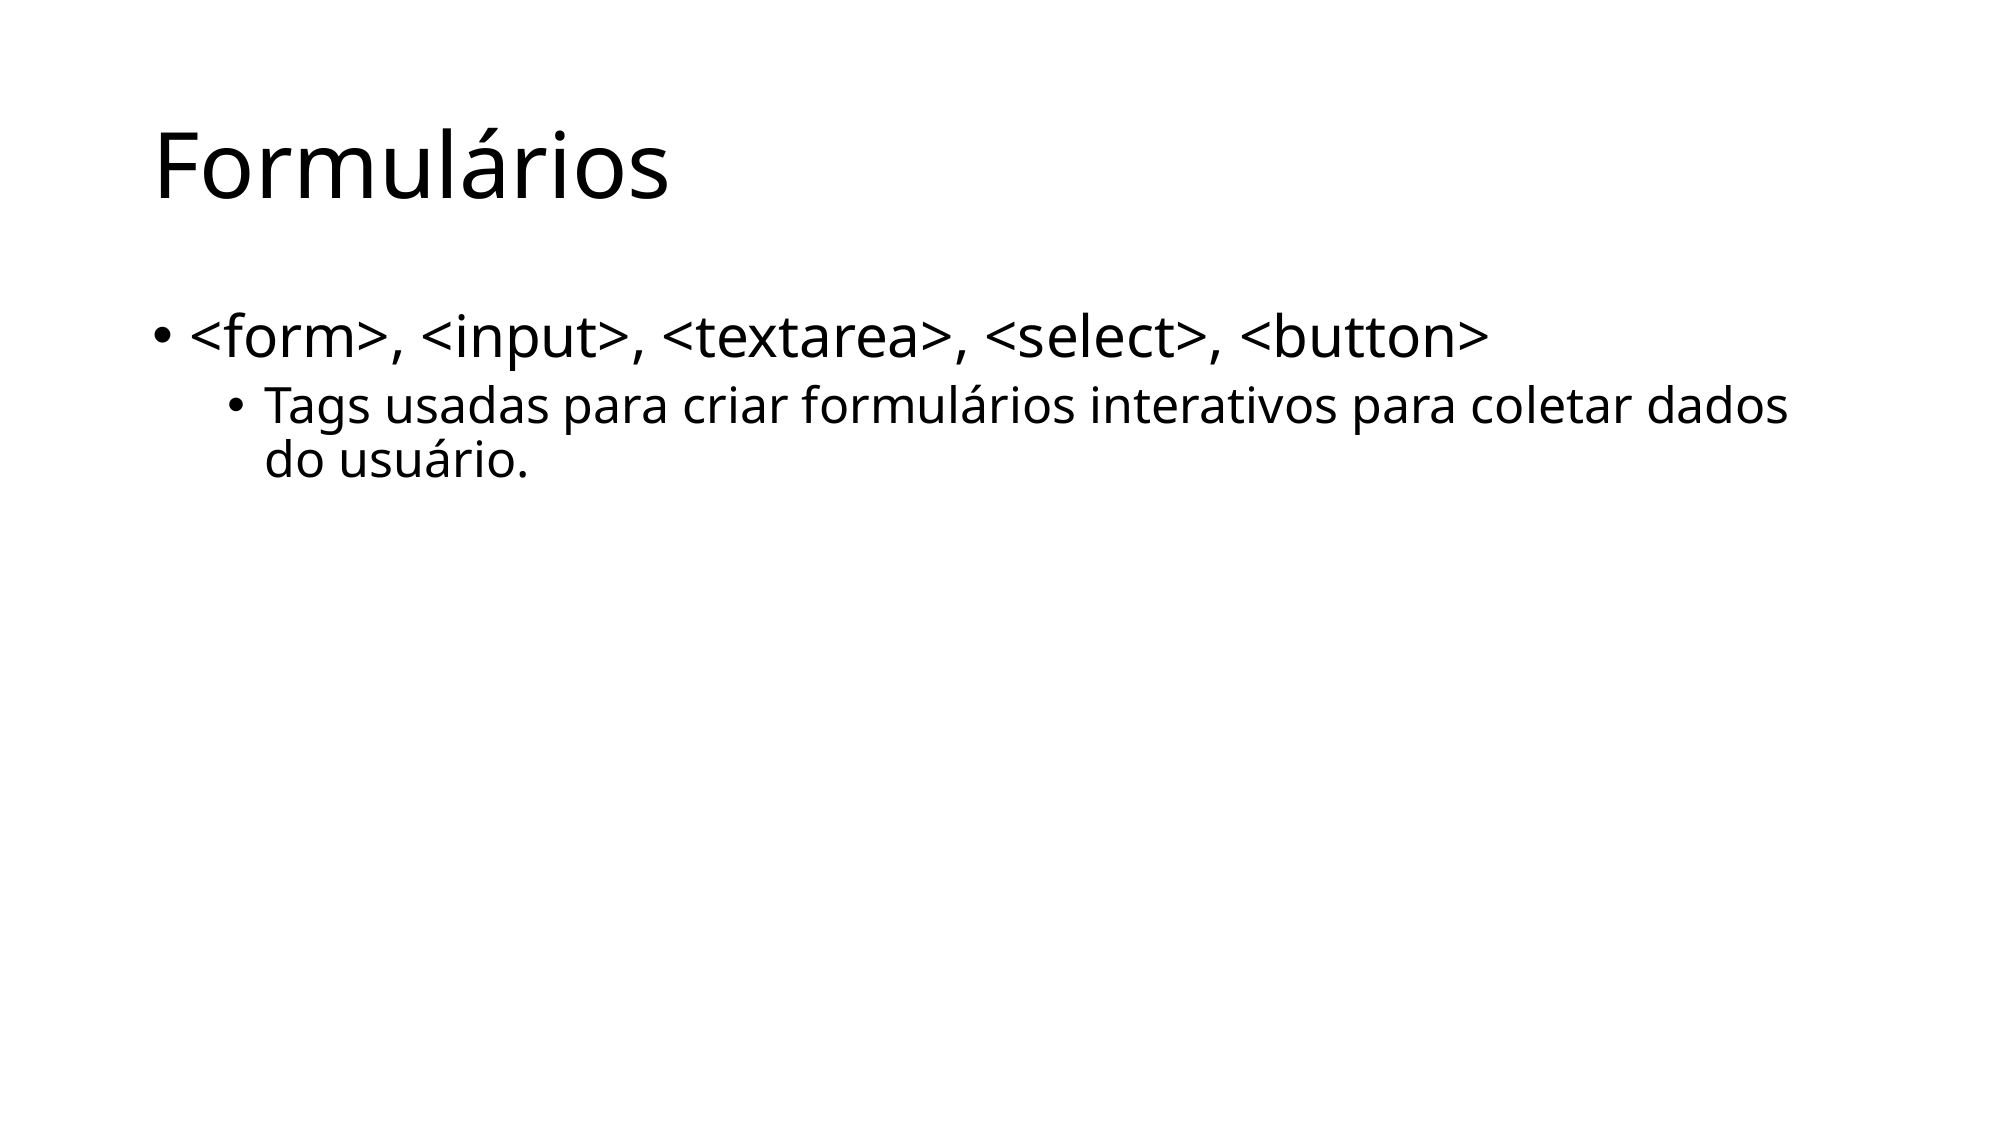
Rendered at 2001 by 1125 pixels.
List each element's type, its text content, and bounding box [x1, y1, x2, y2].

list <form>, <input>, <textarea>, <select>, <button> Tags usadas para criar formulários interativos para coletar dados do usuário. [137, 299, 1863, 1014]
title Formulários [137, 59, 1863, 278]
